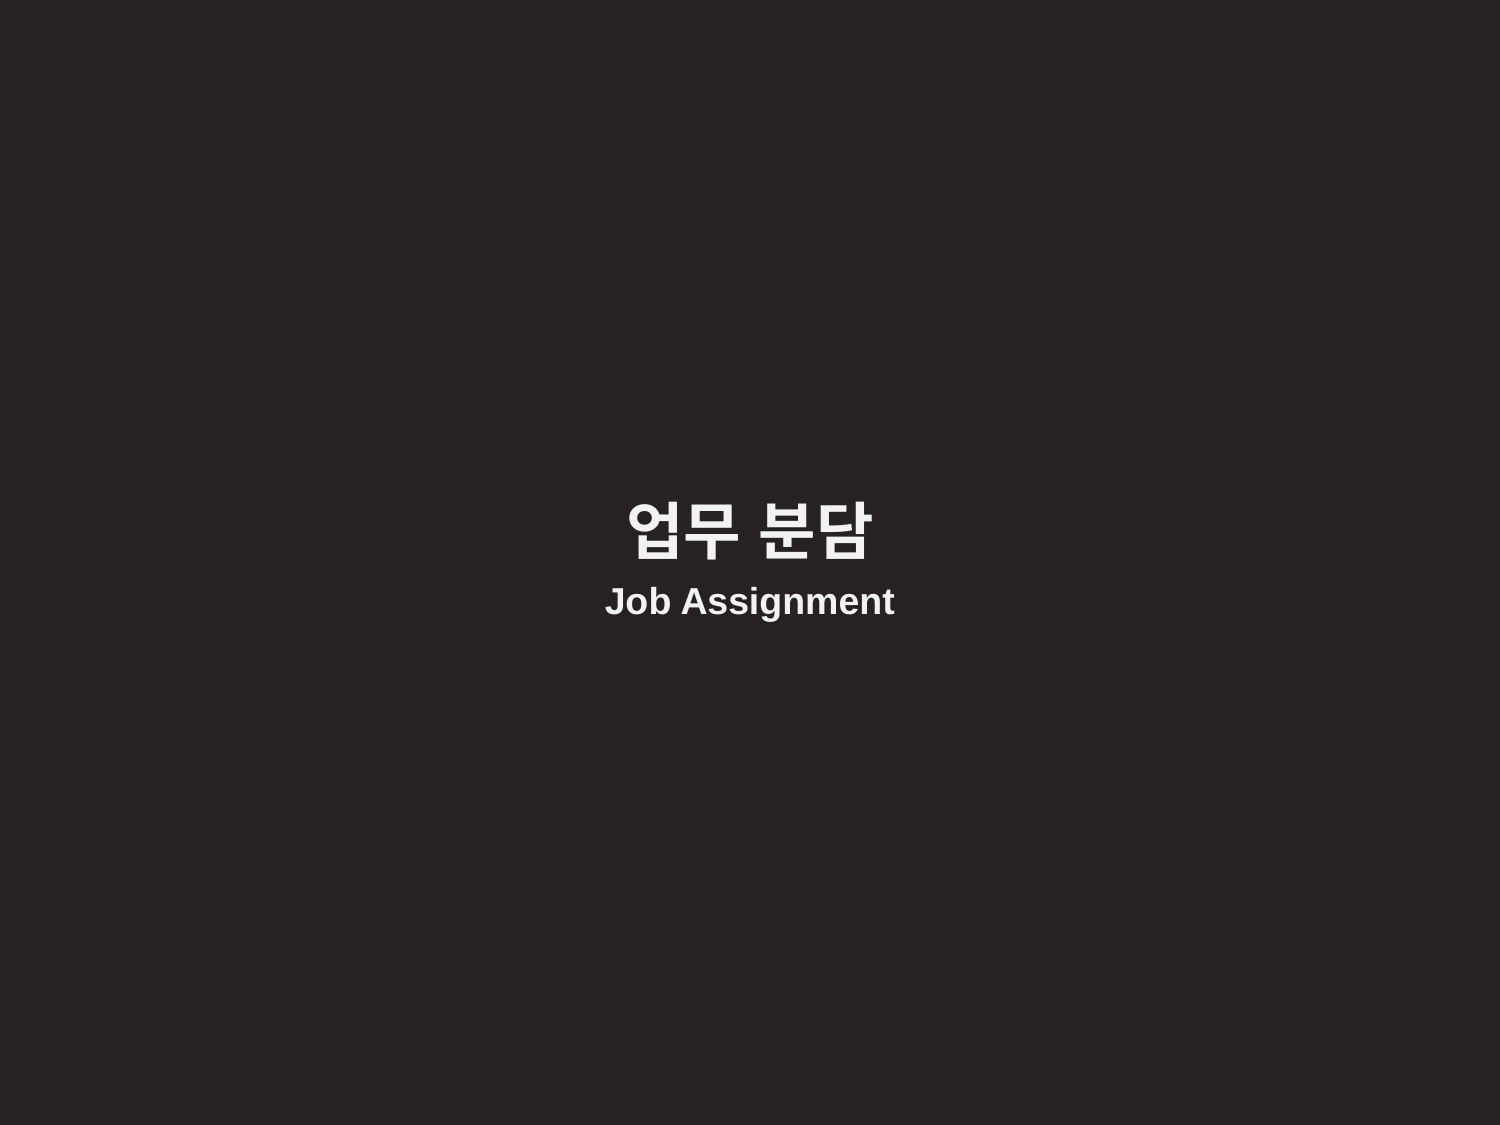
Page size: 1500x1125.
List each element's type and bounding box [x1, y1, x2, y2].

text_box [395, 484, 1105, 631]
